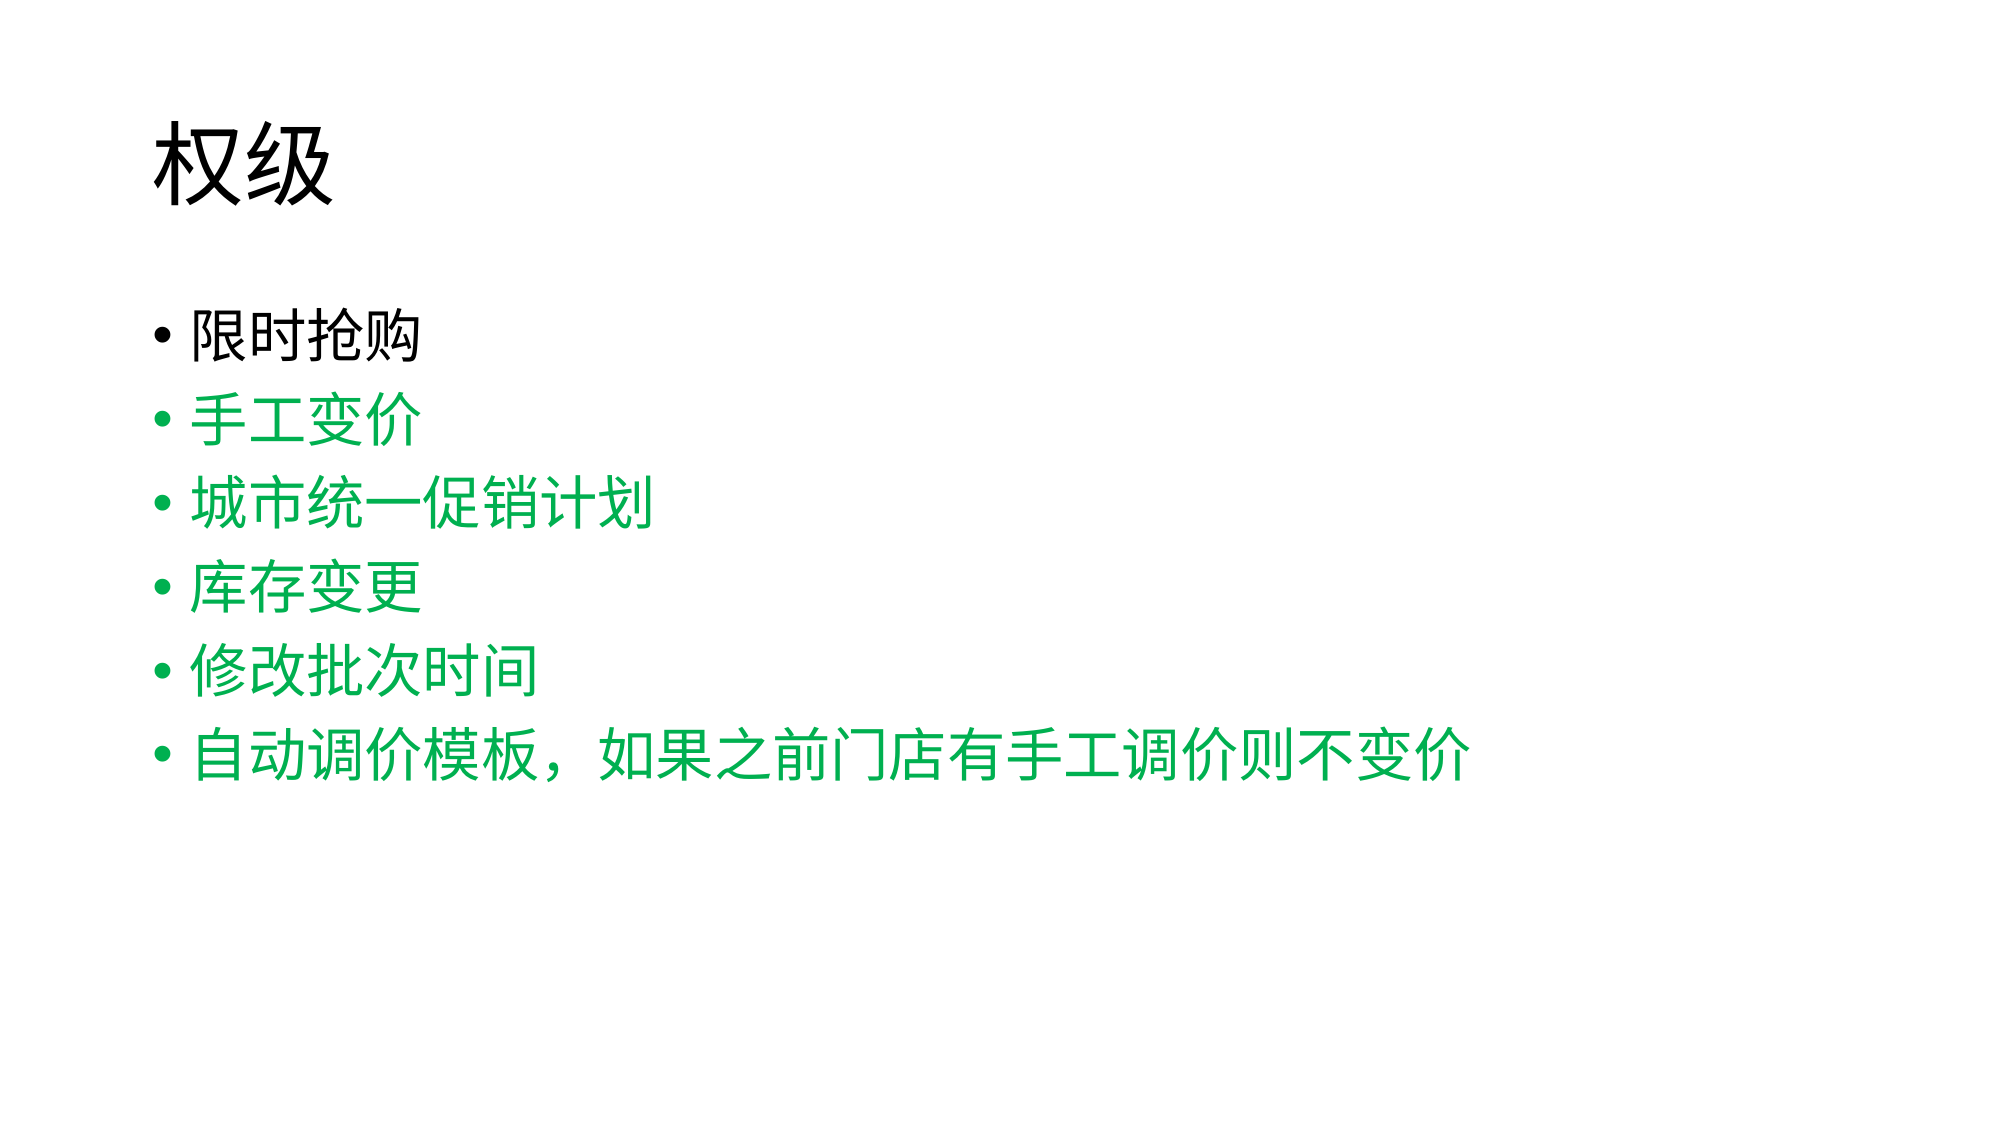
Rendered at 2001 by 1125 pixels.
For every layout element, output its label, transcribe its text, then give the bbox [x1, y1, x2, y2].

list 限时抢购 手工变价 城市统一促销计划 库存变更 修改批次时间 自动调价模板，如果之前门店有手工调价则不变价 [137, 299, 1863, 1014]
title 权级 [137, 59, 1863, 278]
